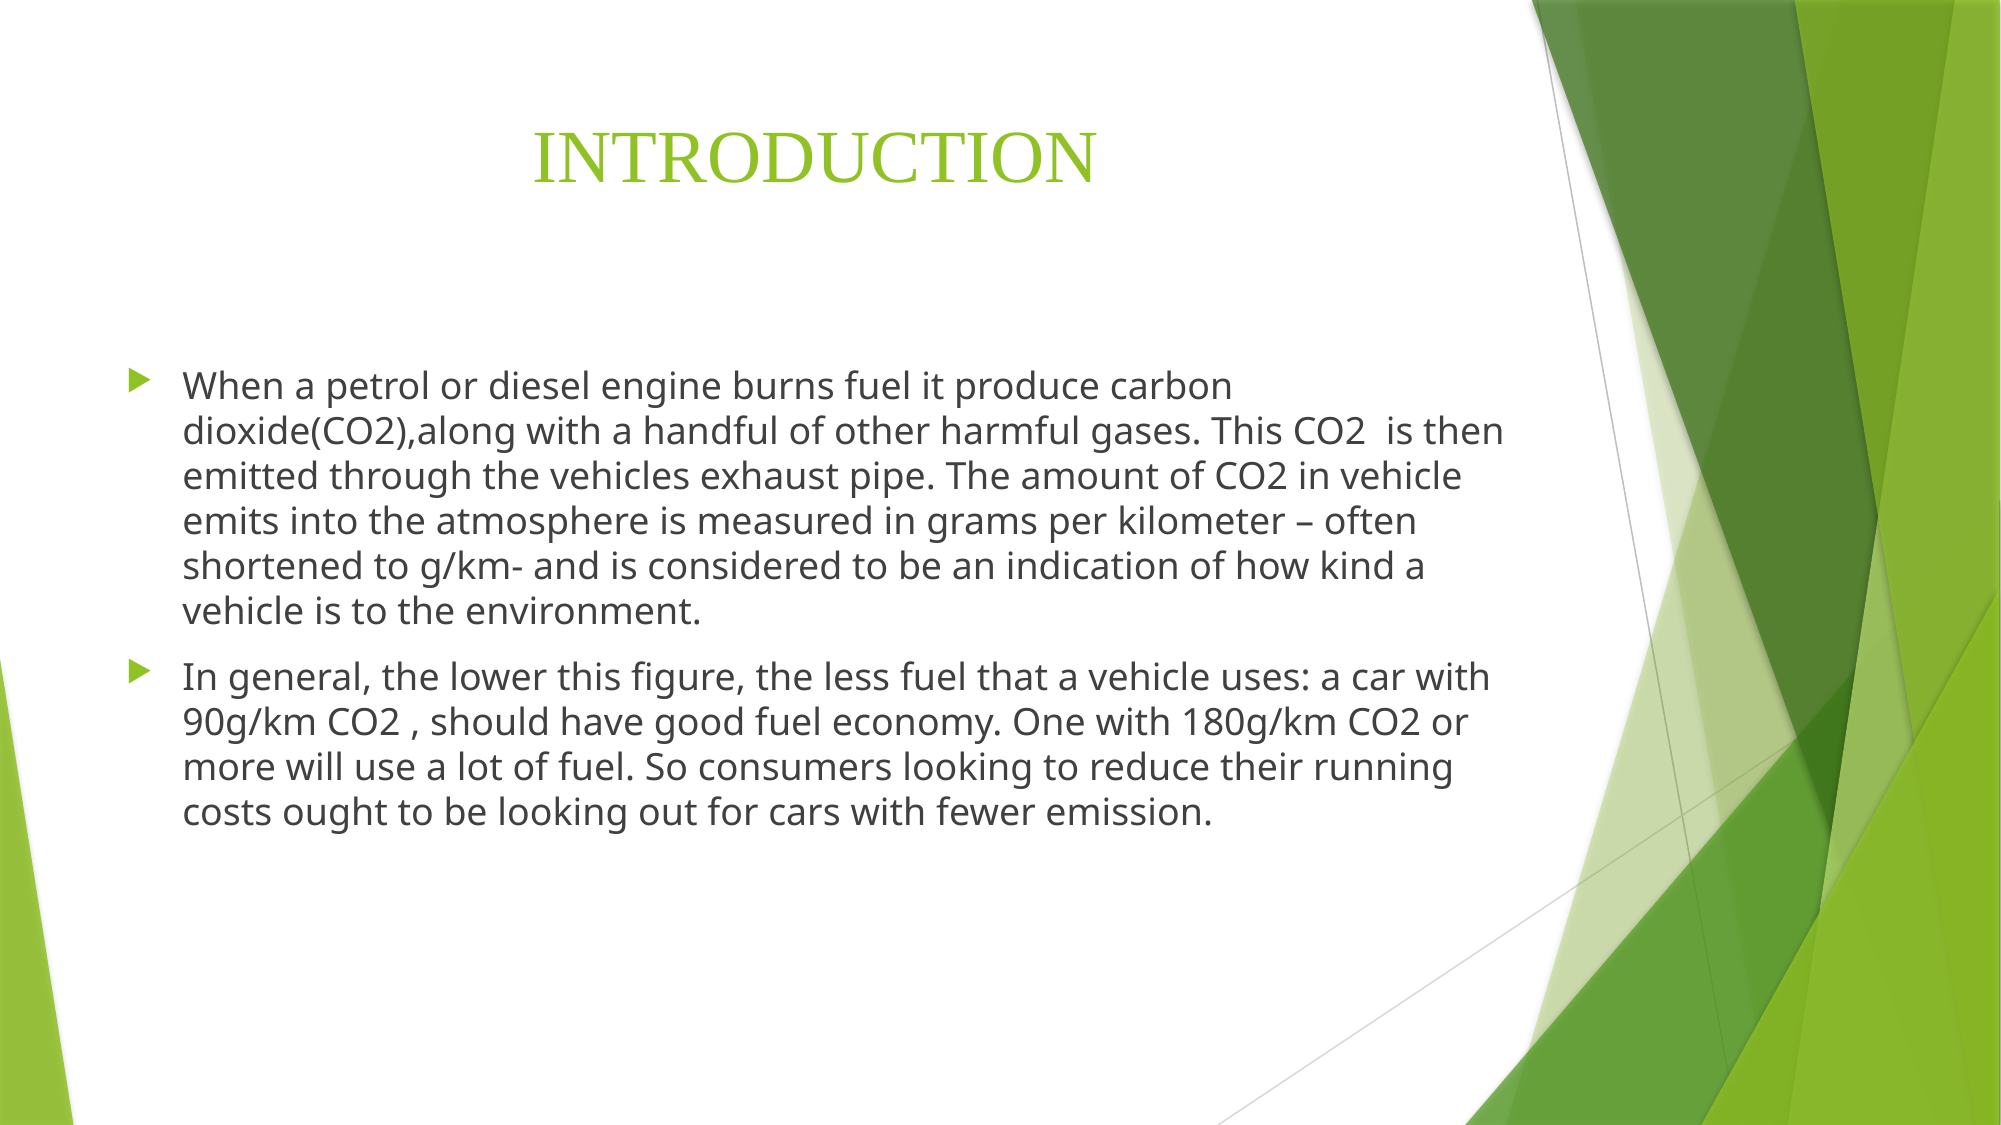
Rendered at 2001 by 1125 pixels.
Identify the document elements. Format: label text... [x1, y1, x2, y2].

list When a petrol or diesel engine burns fuel it produce carbon dioxide(CO2),along with a handful of other harmful gases. This CO2 is then emitted through the vehicles exhaust pipe. The amount of CO2 in vehicle emits into the atmosphere is measured in grams per kilometer – often shortened to g/km- and is considered to be an indication of how kind a vehicle is to the environment. In general, the lower this figure, the less fuel that a vehicle uses: a car with 90g/km CO2 , should have good fuel economy. One with 180g/km CO2 or more will use a lot of fuel. So consumers looking to reduce their running costs ought to be looking out for cars with fewer emission. [111, 354, 1522, 992]
title INTRODUCTION [111, 99, 1522, 317]
